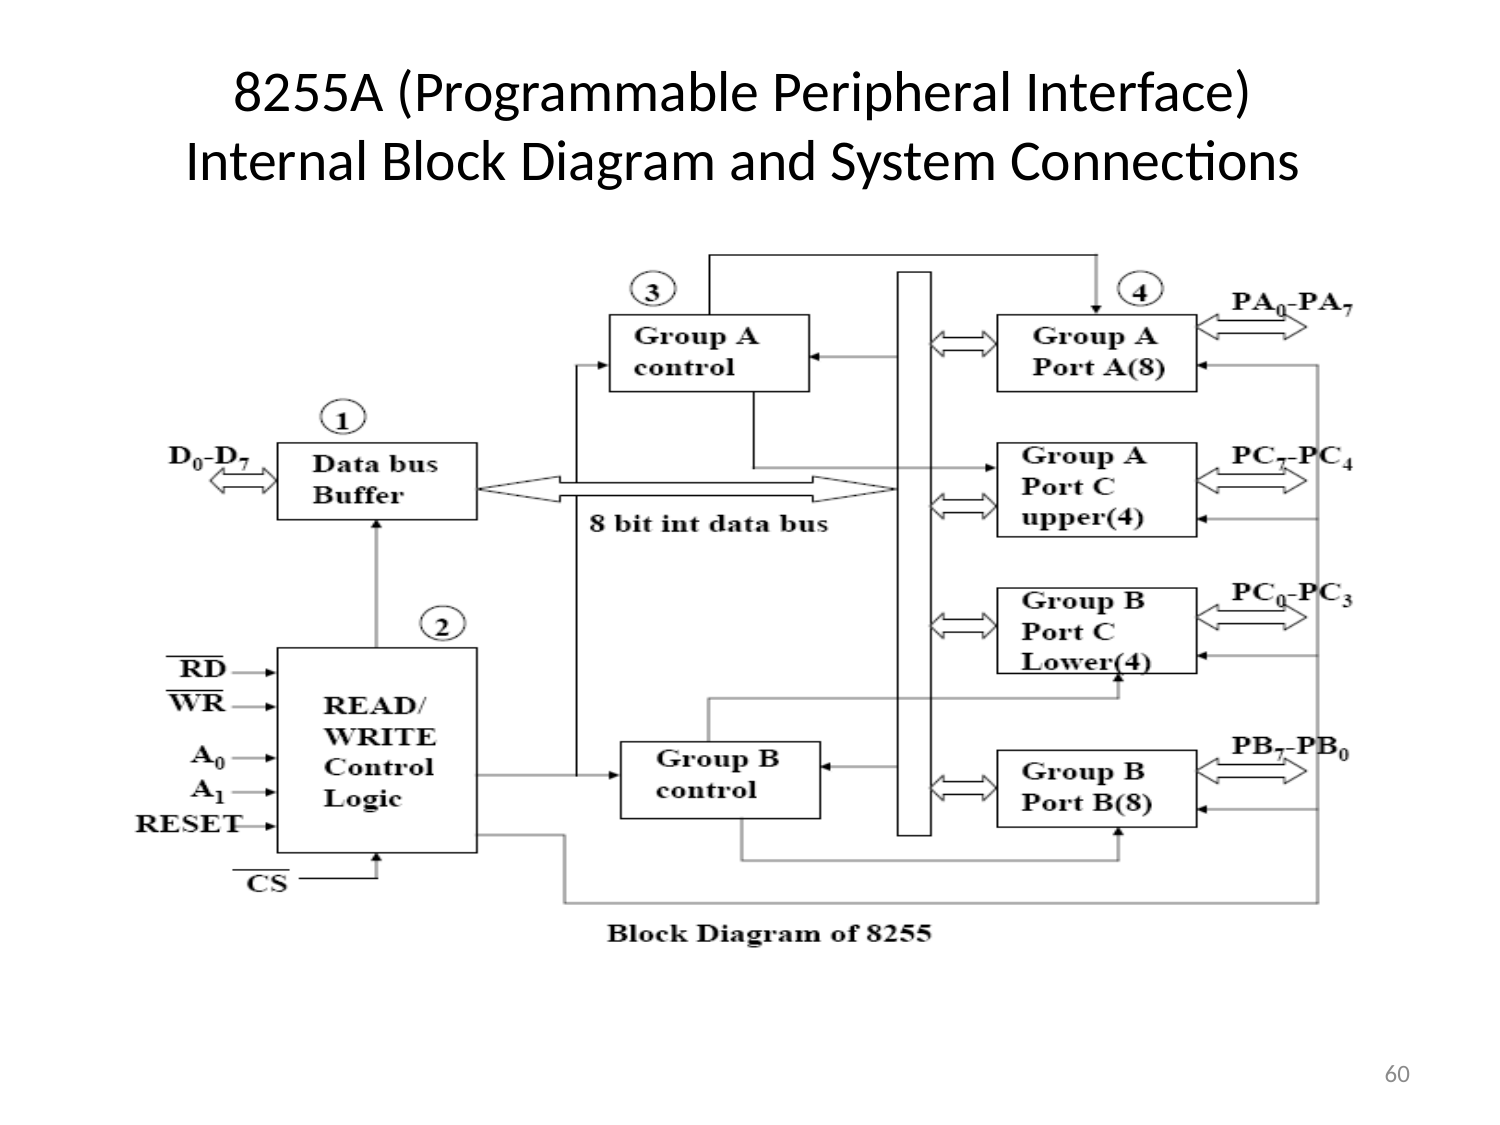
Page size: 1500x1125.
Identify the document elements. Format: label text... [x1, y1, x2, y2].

slide_number 60 [1074, 1042, 1425, 1103]
picture [87, 199, 1438, 1006]
title 8255A (Programmable Peripheral Interface) Internal Block Diagram and System Connections [75, 45, 1413, 200]
